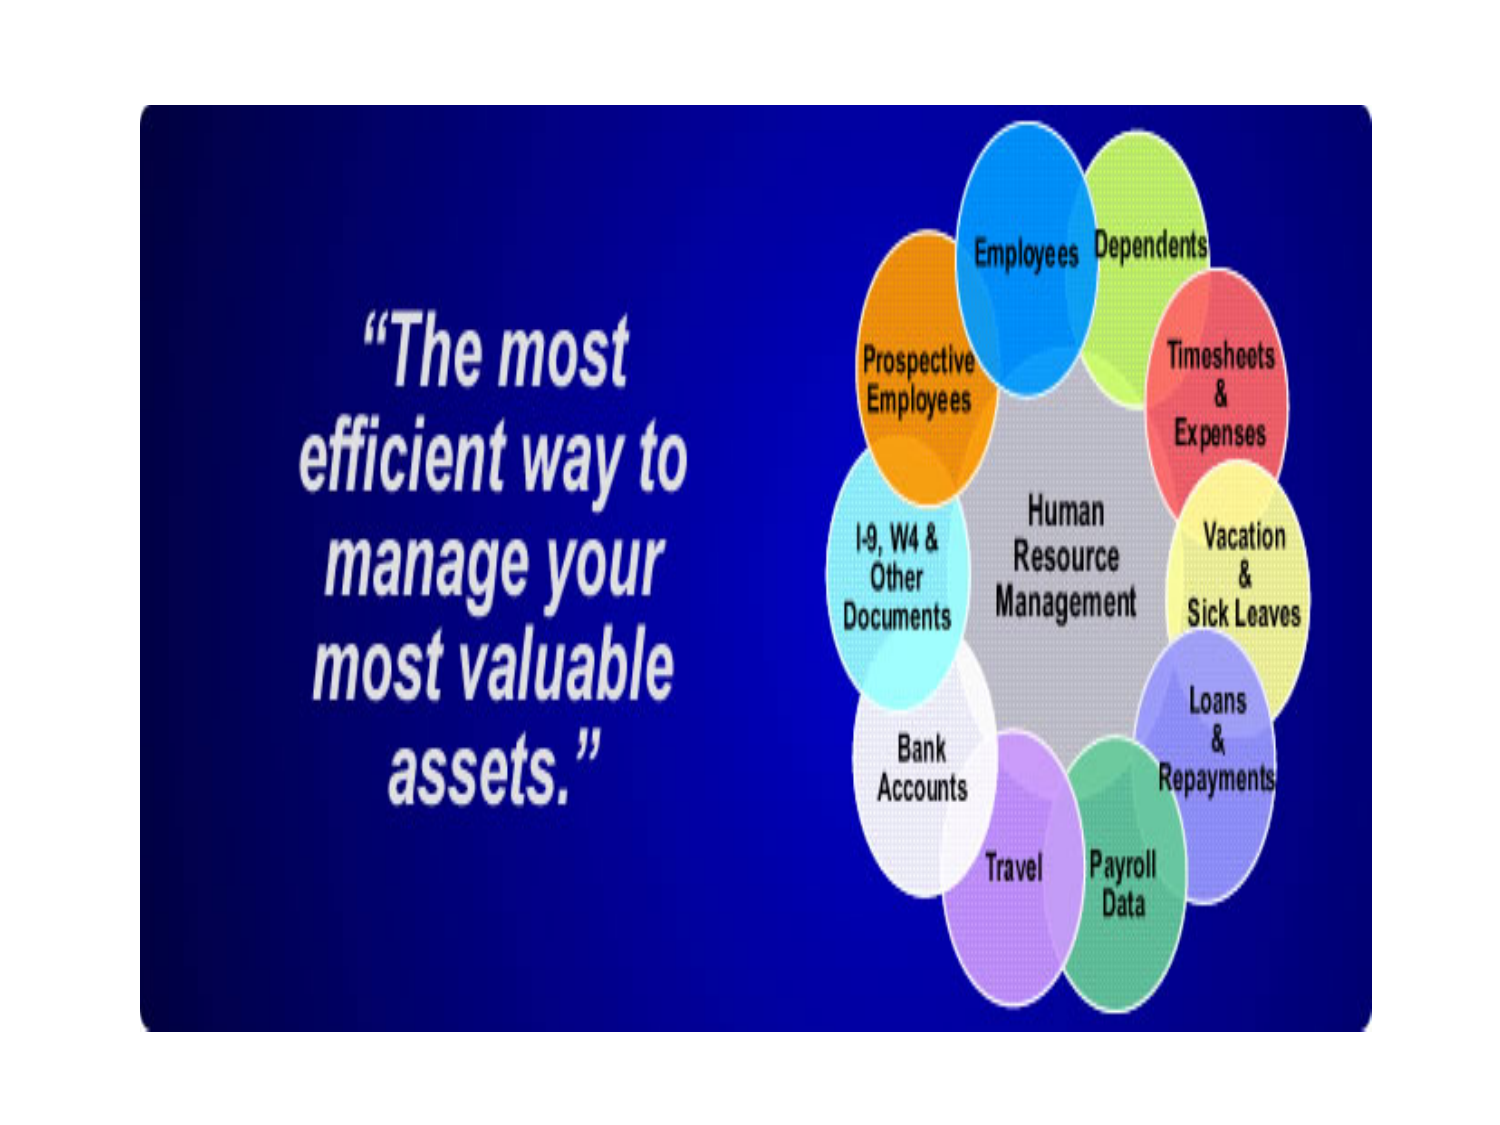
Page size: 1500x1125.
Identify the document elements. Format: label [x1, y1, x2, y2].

list [140, 105, 1372, 1032]
